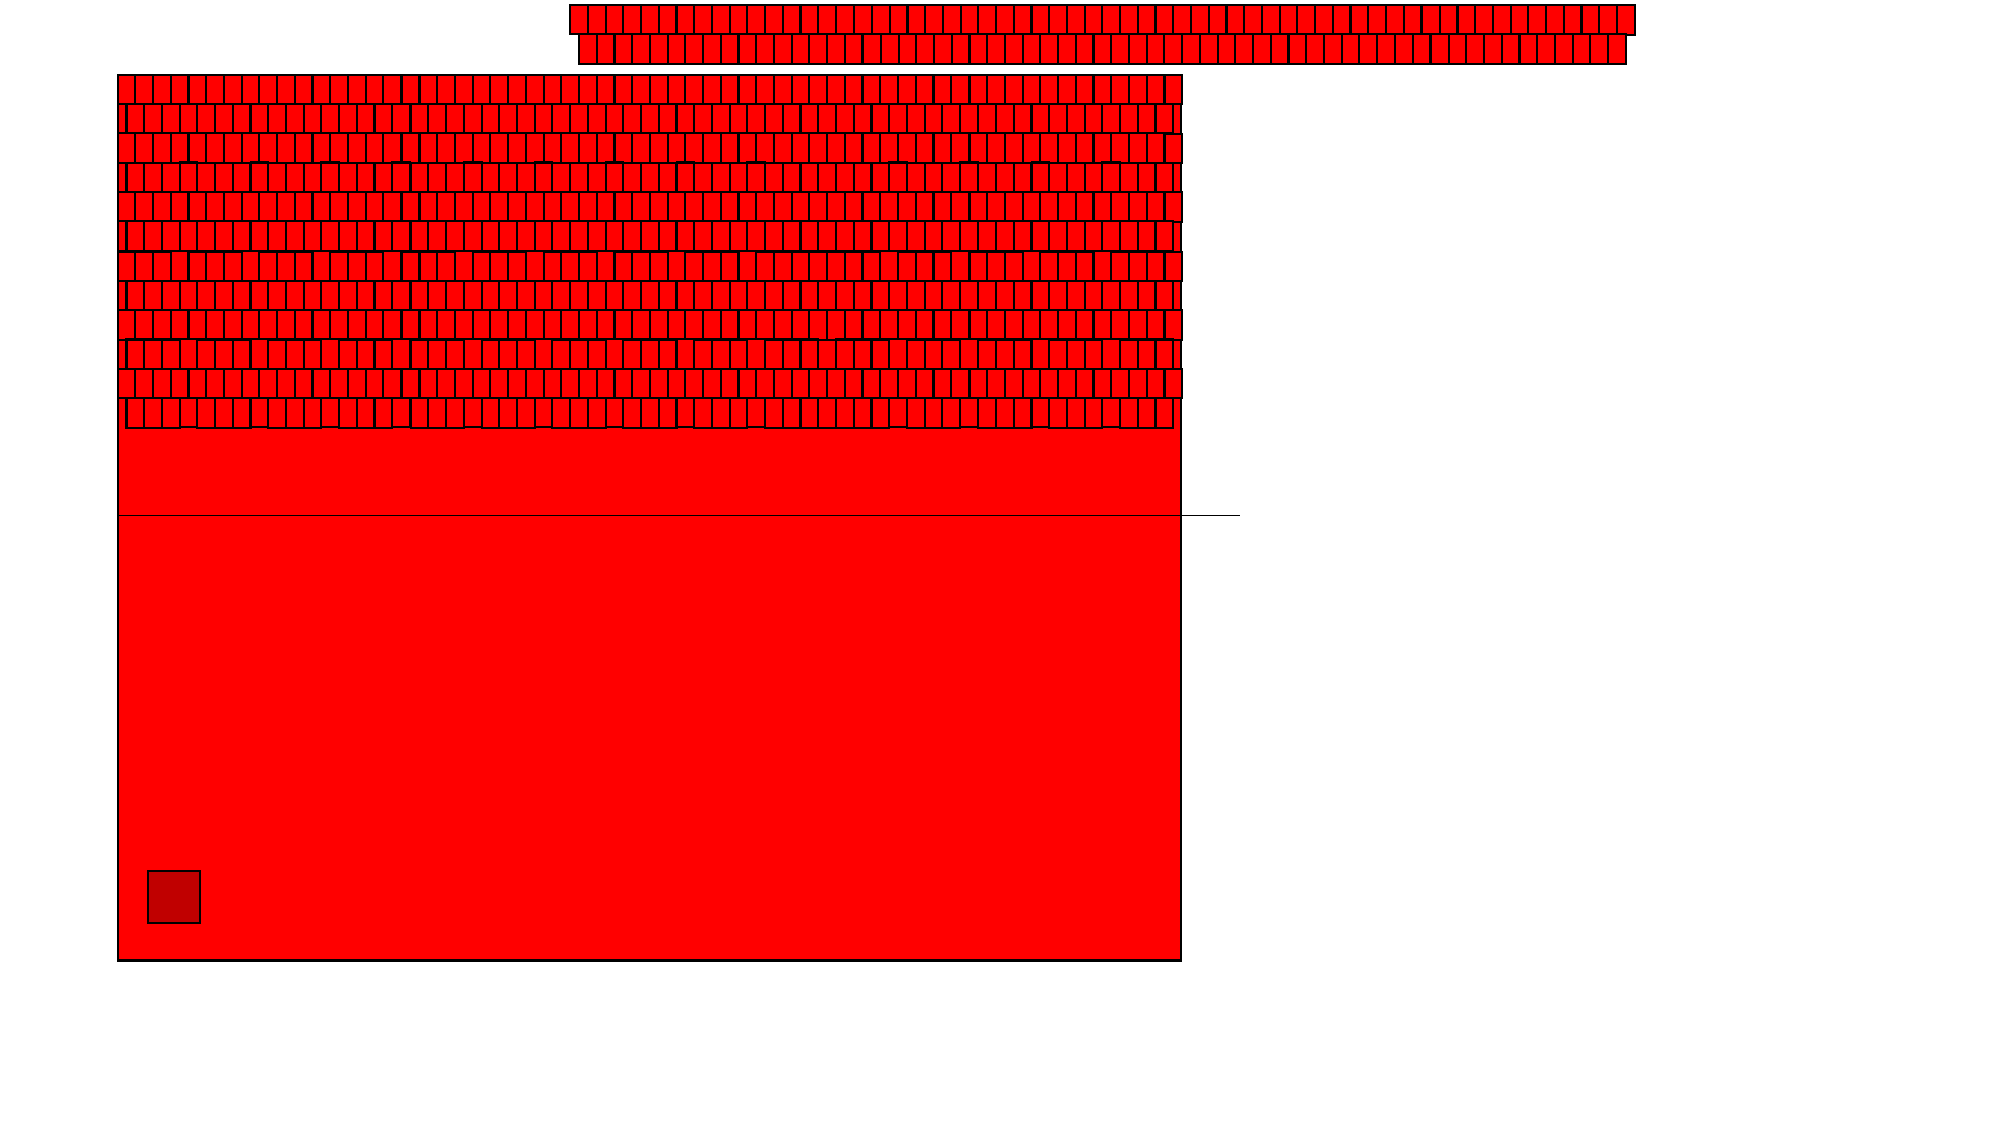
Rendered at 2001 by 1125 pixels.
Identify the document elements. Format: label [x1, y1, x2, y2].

text_box [977, 280, 995, 309]
text_box [959, 220, 977, 250]
text_box [853, 397, 870, 429]
text_box [1163, 368, 1183, 399]
text_box [1031, 338, 1048, 368]
text_box [1075, 250, 1093, 280]
text_box [995, 338, 1013, 368]
text_box [1155, 397, 1174, 429]
text_box [1004, 74, 1022, 103]
text_box [853, 220, 870, 250]
text_box [844, 191, 862, 220]
text_box [454, 309, 472, 338]
text_box [525, 132, 543, 162]
text_box [250, 103, 267, 132]
text_box [374, 280, 391, 309]
text_box [800, 103, 817, 132]
text_box [143, 397, 161, 429]
text_box [1004, 191, 1022, 220]
text_box [729, 162, 746, 191]
text_box [676, 397, 693, 428]
text_box [782, 162, 800, 191]
text_box [835, 103, 853, 132]
text_box [738, 132, 755, 162]
text_box [862, 368, 879, 397]
text_box [596, 368, 613, 397]
text_box [543, 132, 560, 162]
text_box [560, 250, 578, 280]
text_box [525, 368, 543, 397]
text_box [152, 368, 170, 397]
text_box [578, 191, 596, 220]
text_box [365, 132, 382, 162]
text_box [950, 132, 969, 162]
text_box [941, 220, 959, 250]
text_box [1137, 103, 1155, 132]
text_box [817, 162, 835, 191]
text_box [276, 309, 294, 338]
text_box [932, 309, 950, 338]
text_box [161, 103, 179, 132]
text_box [1022, 132, 1039, 162]
text_box [897, 132, 915, 162]
text_box [808, 74, 826, 103]
text_box [1031, 280, 1048, 309]
text_box [1066, 338, 1084, 368]
text_box [1163, 74, 1183, 105]
text_box [356, 280, 374, 309]
text_box [738, 250, 755, 280]
text_box [888, 280, 906, 309]
text_box [969, 191, 986, 220]
text_box [356, 397, 374, 429]
text_box [285, 220, 303, 250]
text_box [1084, 338, 1101, 368]
text_box [835, 280, 853, 309]
text_box [1110, 132, 1128, 162]
text_box [640, 220, 658, 250]
text_box [187, 368, 205, 397]
text_box [454, 74, 472, 103]
text_box [472, 191, 489, 220]
text_box [1163, 133, 1183, 164]
text_box [507, 368, 525, 397]
text_box [498, 220, 516, 250]
text_box [640, 280, 658, 309]
text_box [401, 368, 418, 397]
text_box [676, 338, 693, 368]
text_box [862, 309, 879, 338]
text_box [631, 191, 649, 220]
text_box [570, 4, 1635, 64]
text_box [356, 103, 374, 132]
text_box [170, 250, 187, 280]
text_box [1084, 280, 1101, 309]
text_box [258, 368, 276, 397]
text_box [969, 368, 986, 397]
text_box [1093, 368, 1110, 397]
text_box [817, 280, 835, 309]
text_box [791, 74, 808, 103]
text_box [1048, 220, 1066, 250]
text_box [950, 309, 969, 338]
text_box [1048, 280, 1066, 309]
text_box [338, 103, 356, 132]
text_box [1110, 74, 1128, 103]
text_box [1174, 105, 1182, 133]
text_box [817, 103, 835, 132]
text_box [382, 250, 401, 280]
text_box [1155, 220, 1174, 251]
text_box [969, 309, 986, 338]
text_box [143, 280, 161, 309]
text_box [516, 338, 534, 368]
text_box [693, 103, 711, 132]
text_box [329, 132, 347, 162]
text_box [1093, 132, 1110, 162]
text_box [1013, 162, 1031, 191]
text_box [303, 162, 320, 191]
text_box [285, 397, 303, 429]
text_box [1093, 191, 1110, 220]
text_box [170, 74, 187, 103]
text_box [764, 397, 782, 429]
text_box [649, 191, 667, 220]
text_box [826, 74, 844, 103]
text_box [347, 368, 365, 397]
text_box [418, 250, 436, 280]
text_box [969, 74, 986, 103]
text_box [187, 191, 205, 220]
text_box [862, 132, 879, 162]
text_box [117, 250, 134, 282]
text_box [764, 280, 782, 309]
text_box [427, 220, 445, 250]
text_box [179, 397, 196, 428]
text_box [347, 191, 365, 220]
text_box [720, 74, 738, 103]
text_box [241, 132, 258, 162]
text_box [1039, 309, 1057, 338]
text_box [746, 338, 764, 368]
text_box [472, 309, 489, 338]
text_box [932, 132, 950, 162]
text_box [897, 74, 915, 103]
text_box [711, 103, 729, 132]
text_box [312, 309, 329, 338]
text_box [720, 309, 738, 338]
text_box [489, 132, 507, 162]
text_box [454, 132, 472, 162]
text_box [196, 338, 214, 368]
text_box [746, 161, 766, 191]
text_box [1066, 162, 1084, 191]
text_box [826, 309, 844, 339]
text_box [791, 309, 808, 338]
text_box [897, 309, 915, 338]
text_box [117, 164, 125, 191]
text_box [179, 103, 196, 132]
text_box [1146, 132, 1165, 162]
text_box [329, 368, 347, 397]
text_box [285, 338, 303, 368]
text_box [196, 280, 214, 309]
text_box [941, 280, 959, 309]
text_box [720, 191, 738, 220]
text_box [498, 162, 516, 191]
text_box [844, 74, 862, 103]
text_box [1163, 191, 1183, 223]
text_box [1013, 220, 1031, 250]
text_box [214, 280, 232, 309]
text_box [205, 368, 223, 397]
text_box [1022, 309, 1039, 338]
text_box [489, 250, 507, 280]
text_box [258, 74, 276, 103]
text_box [676, 280, 693, 309]
text_box [844, 368, 862, 397]
text_box [924, 103, 941, 132]
text_box [205, 250, 223, 280]
text_box [152, 191, 170, 220]
text_box [454, 191, 472, 220]
text_box [569, 162, 587, 191]
text_box [613, 368, 631, 397]
text_box [782, 220, 800, 250]
text_box [995, 280, 1013, 309]
text_box [1128, 132, 1146, 162]
text_box [578, 368, 596, 397]
text_box [1101, 280, 1119, 309]
text_box [516, 220, 534, 250]
text_box [808, 251, 826, 280]
text_box [569, 220, 587, 250]
text_box [605, 220, 622, 250]
text_box [232, 397, 252, 429]
text_box [391, 161, 411, 191]
text_box [1174, 282, 1182, 309]
text_box [1066, 103, 1084, 132]
text_box [888, 103, 906, 132]
text_box [472, 368, 489, 397]
text_box [560, 368, 578, 397]
text_box [1048, 103, 1066, 132]
text_box [303, 103, 320, 132]
text_box [711, 338, 729, 368]
text_box [1137, 338, 1155, 368]
text_box [516, 397, 536, 429]
text_box [338, 338, 356, 368]
text_box [649, 250, 667, 280]
text_box [161, 220, 179, 250]
text_box [1101, 220, 1119, 250]
text_box [347, 132, 365, 162]
text_box [1084, 397, 1103, 429]
text_box [702, 132, 720, 162]
text_box [303, 220, 320, 250]
text_box [427, 338, 445, 368]
text_box [800, 162, 817, 191]
text_box [463, 161, 483, 191]
text_box [525, 309, 543, 338]
text_box [631, 309, 649, 338]
text_box [418, 132, 436, 162]
text_box [445, 397, 465, 429]
text_box [365, 191, 382, 220]
text_box [356, 338, 374, 368]
text_box [587, 162, 605, 191]
text_box [170, 368, 187, 397]
text_box [888, 220, 906, 250]
text_box [391, 280, 410, 309]
text_box [693, 338, 711, 368]
text_box [312, 250, 329, 280]
text_box [445, 280, 463, 309]
text_box [498, 103, 516, 132]
text_box [481, 280, 498, 309]
text_box [1039, 191, 1057, 220]
text_box [569, 338, 587, 368]
text_box [773, 309, 791, 338]
text_box [294, 132, 312, 162]
text_box [250, 220, 267, 250]
text_box [658, 338, 676, 368]
text_box [525, 74, 543, 103]
text_box [117, 74, 134, 105]
text_box [117, 516, 1182, 962]
text_box [613, 250, 631, 280]
text_box [1022, 368, 1039, 397]
text_box [702, 74, 720, 103]
text_box [640, 338, 658, 368]
text_box [267, 162, 285, 191]
text_box [800, 338, 819, 368]
text_box [312, 132, 329, 162]
text_box [915, 250, 932, 280]
text_box [862, 74, 879, 103]
text_box [241, 250, 258, 280]
text_box [1057, 250, 1075, 280]
text_box [613, 74, 631, 103]
text_box [134, 74, 152, 103]
text_box [525, 250, 543, 280]
text_box [267, 103, 285, 132]
text_box [658, 103, 676, 132]
text_box [391, 103, 410, 132]
text_box [1146, 368, 1163, 397]
text_box [1048, 397, 1066, 429]
text_box [667, 309, 684, 338]
text_box [134, 250, 152, 280]
text_box [472, 132, 489, 162]
text_box [1075, 309, 1093, 338]
text_box [329, 309, 347, 338]
text_box [507, 132, 525, 162]
text_box [613, 309, 631, 338]
text_box [232, 220, 250, 250]
text_box [587, 220, 605, 250]
text_box [879, 74, 897, 103]
text_box [205, 309, 223, 338]
text_box [1128, 74, 1146, 103]
text_box [117, 341, 125, 368]
text_box [1031, 161, 1050, 191]
text_box [1093, 250, 1110, 280]
text_box [134, 309, 152, 338]
text_box [1039, 132, 1057, 162]
text_box [401, 132, 418, 162]
text_box [587, 338, 605, 368]
text_box [232, 280, 250, 309]
text_box [436, 132, 454, 162]
text_box [862, 250, 879, 280]
text_box [720, 250, 738, 280]
text_box [427, 162, 445, 191]
text_box [489, 191, 507, 220]
text_box [755, 191, 773, 220]
text_box [622, 220, 640, 250]
text_box [764, 220, 782, 250]
text_box [241, 309, 258, 338]
text_box [969, 250, 986, 280]
text_box [959, 161, 979, 191]
text_box [125, 220, 143, 250]
text_box [143, 338, 161, 368]
text_box [1004, 250, 1022, 280]
text_box [711, 220, 729, 250]
text_box [613, 191, 631, 220]
text_box [1110, 250, 1128, 280]
text_box [418, 74, 436, 103]
text_box [232, 162, 250, 191]
text_box [516, 103, 534, 132]
text_box [365, 309, 382, 338]
text_box [969, 132, 986, 162]
text_box [773, 368, 791, 397]
text_box [463, 397, 481, 428]
text_box [808, 191, 826, 220]
text_box [924, 397, 941, 429]
text_box [906, 338, 924, 368]
text_box [365, 74, 382, 103]
text_box [897, 191, 915, 220]
text_box [391, 397, 410, 428]
text_box [285, 280, 303, 309]
text_box [117, 132, 134, 164]
text_box [223, 191, 241, 220]
text_box [995, 220, 1013, 250]
text_box [729, 397, 748, 429]
text_box [161, 397, 181, 429]
text_box [1039, 368, 1057, 397]
text_box [800, 220, 817, 251]
text_box [320, 103, 338, 132]
text_box [285, 103, 303, 132]
text_box [267, 338, 285, 368]
text_box [117, 282, 125, 309]
text_box [986, 368, 1004, 397]
text_box [560, 309, 578, 338]
text_box [196, 162, 214, 191]
text_box [267, 397, 285, 429]
text_box [1075, 191, 1093, 220]
text_box [596, 191, 613, 220]
text_box [267, 280, 285, 309]
text_box [152, 74, 170, 103]
text_box [986, 309, 1004, 338]
text_box [1084, 162, 1101, 191]
text_box [534, 338, 551, 368]
text_box [959, 338, 977, 368]
text_box [1163, 309, 1183, 341]
text_box [294, 368, 312, 397]
text_box [941, 103, 959, 132]
text_box [667, 132, 684, 162]
text_box [764, 162, 782, 191]
text_box [551, 103, 569, 132]
text_box [143, 162, 161, 191]
text_box [702, 309, 720, 338]
text_box [862, 191, 879, 220]
text_box [676, 103, 693, 132]
text_box [658, 220, 676, 250]
text_box [117, 399, 1182, 515]
text_box [481, 103, 498, 132]
text_box [250, 397, 267, 428]
text_box [196, 220, 214, 250]
text_box [906, 397, 924, 429]
text_box [294, 250, 312, 280]
text_box [294, 74, 312, 103]
text_box [418, 191, 436, 220]
text_box [1031, 220, 1048, 250]
text_box [702, 250, 720, 280]
text_box [374, 397, 393, 429]
text_box [147, 870, 201, 924]
text_box [170, 191, 187, 220]
text_box [1004, 309, 1022, 338]
text_box [977, 220, 995, 250]
text_box [888, 338, 906, 368]
text_box [250, 280, 267, 309]
text_box [800, 397, 817, 429]
text_box [782, 103, 800, 132]
text_box [1013, 338, 1031, 368]
text_box [791, 368, 808, 397]
text_box [1022, 191, 1039, 220]
text_box [932, 368, 950, 397]
text_box [729, 280, 746, 309]
text_box [959, 397, 977, 428]
text_box [1119, 162, 1137, 191]
text_box [410, 338, 427, 368]
text_box [1146, 250, 1165, 280]
text_box [463, 280, 481, 309]
text_box [401, 250, 418, 280]
text_box [870, 280, 888, 309]
text_box [560, 191, 578, 220]
text_box [1155, 338, 1174, 368]
text_box [853, 338, 870, 368]
text_box [276, 250, 294, 280]
text_box [915, 368, 932, 397]
text_box [1146, 191, 1163, 220]
text_box [285, 162, 303, 191]
text_box [543, 250, 560, 280]
text_box [143, 220, 161, 250]
text_box [401, 191, 418, 220]
text_box [134, 132, 152, 162]
text_box [915, 191, 932, 220]
text_box [941, 162, 959, 191]
text_box [977, 162, 995, 191]
text_box [755, 250, 773, 280]
text_box [729, 103, 746, 132]
text_box [870, 338, 888, 368]
text_box [915, 74, 932, 103]
text_box [702, 368, 720, 397]
text_box [481, 220, 498, 250]
text_box [454, 368, 472, 397]
text_box [791, 250, 810, 280]
text_box [746, 280, 764, 309]
text_box [622, 397, 640, 429]
text_box [454, 250, 472, 280]
text_box [578, 74, 596, 103]
text_box [179, 220, 196, 250]
text_box [196, 397, 214, 429]
text_box [684, 368, 702, 397]
text_box [382, 74, 401, 103]
text_box [631, 132, 649, 162]
text_box [498, 338, 516, 368]
text_box [995, 162, 1013, 191]
text_box [347, 74, 365, 103]
text_box [329, 250, 347, 280]
text_box [870, 397, 890, 429]
text_box [382, 191, 401, 220]
text_box [1174, 341, 1182, 368]
text_box [800, 280, 817, 309]
text_box [179, 280, 196, 309]
text_box [879, 132, 897, 162]
text_box [738, 309, 755, 338]
text_box [312, 368, 329, 397]
text_box [808, 309, 826, 339]
text_box [924, 280, 941, 309]
text_box [214, 397, 232, 429]
text_box [125, 397, 143, 429]
text_box [267, 220, 285, 250]
text_box [365, 368, 382, 397]
text_box [463, 220, 481, 250]
text_box [1013, 397, 1033, 429]
text_box [223, 368, 241, 397]
text_box [1084, 103, 1101, 132]
text_box [1101, 161, 1121, 191]
text_box [312, 191, 329, 220]
text_box [320, 280, 338, 309]
text_box [1039, 74, 1057, 103]
text_box [915, 132, 932, 162]
text_box [906, 103, 924, 132]
text_box [720, 368, 738, 397]
text_box [117, 191, 134, 222]
text_box [844, 132, 862, 162]
text_box [1013, 103, 1031, 132]
text_box [196, 103, 214, 132]
text_box [481, 162, 498, 191]
text_box [320, 338, 338, 368]
text_box [205, 191, 223, 220]
text_box [649, 309, 667, 338]
text_box [489, 74, 507, 103]
text_box [835, 338, 853, 368]
text_box [1146, 74, 1163, 103]
text_box [596, 309, 613, 338]
text_box [374, 220, 391, 250]
text_box [134, 191, 152, 220]
text_box [853, 162, 870, 191]
text_box [808, 132, 826, 162]
text_box [294, 191, 312, 220]
text_box [640, 103, 658, 132]
text_box [498, 397, 516, 429]
text_box [755, 132, 773, 162]
text_box [134, 368, 152, 397]
text_box [1101, 397, 1119, 428]
text_box [374, 103, 391, 132]
text_box [223, 250, 241, 280]
text_box [959, 280, 977, 309]
text_box [755, 309, 773, 338]
text_box [223, 132, 241, 162]
text_box [853, 103, 870, 132]
text_box [161, 338, 179, 368]
text_box [241, 74, 258, 103]
text_box [436, 250, 454, 280]
text_box [649, 368, 667, 397]
text_box [711, 162, 729, 191]
text_box [391, 338, 410, 368]
text_box [214, 220, 232, 250]
text_box [870, 220, 888, 250]
text_box [658, 397, 678, 429]
text_box [1137, 162, 1155, 191]
text_box [755, 74, 773, 103]
text_box [534, 280, 551, 309]
text_box [684, 250, 702, 280]
text_box [223, 309, 241, 338]
text_box [640, 397, 658, 429]
text_box [1174, 164, 1182, 191]
text_box [950, 74, 969, 103]
text_box [418, 309, 436, 338]
text_box [463, 103, 481, 132]
text_box [667, 74, 684, 103]
text_box [658, 280, 676, 309]
text_box [950, 191, 969, 220]
text_box [125, 338, 143, 368]
text_box [1119, 220, 1137, 250]
text_box [924, 220, 941, 250]
text_box [205, 132, 223, 162]
text_box [320, 161, 340, 191]
text_box [223, 74, 241, 103]
text_box [1057, 368, 1075, 397]
text_box [382, 368, 401, 397]
text_box [516, 280, 534, 309]
text_box [1163, 251, 1183, 282]
text_box [791, 132, 808, 162]
text_box [995, 103, 1013, 132]
text_box [410, 220, 427, 250]
text_box [746, 397, 764, 428]
text_box [684, 74, 702, 103]
text_box [569, 280, 587, 309]
text_box [338, 280, 356, 309]
text_box [826, 191, 844, 220]
text_box [605, 338, 622, 368]
text_box [711, 397, 729, 429]
text_box [294, 309, 312, 338]
text_box [427, 280, 445, 309]
text_box [214, 103, 232, 132]
text_box [782, 338, 800, 368]
text_box [312, 74, 329, 103]
text_box [543, 368, 560, 397]
text_box [152, 132, 170, 162]
text_box [1057, 309, 1075, 338]
text_box [1048, 338, 1066, 368]
text_box [941, 397, 961, 429]
text_box [543, 309, 560, 338]
text_box [596, 250, 613, 280]
text_box [1057, 191, 1075, 220]
text_box [427, 103, 445, 132]
text_box [1057, 74, 1075, 103]
text_box [1066, 397, 1084, 429]
text_box [622, 280, 640, 309]
text_box [551, 338, 569, 368]
text_box [906, 280, 924, 309]
text_box [498, 280, 516, 309]
text_box [986, 132, 1004, 162]
text_box [676, 161, 695, 191]
text_box [1039, 250, 1057, 280]
text_box [640, 162, 658, 191]
text_box [320, 220, 338, 250]
text_box [534, 220, 551, 250]
text_box [1137, 220, 1155, 250]
text_box [738, 368, 755, 397]
text_box [605, 161, 624, 191]
text_box [214, 162, 232, 191]
text_box [507, 74, 525, 103]
text_box [738, 74, 755, 103]
text_box [445, 103, 463, 132]
text_box [977, 397, 995, 429]
text_box [906, 162, 924, 191]
text_box [693, 280, 711, 309]
text_box [232, 338, 250, 368]
text_box [667, 191, 684, 220]
text_box [250, 338, 267, 368]
text_box [924, 162, 941, 191]
text_box [551, 397, 569, 429]
text_box [684, 191, 702, 220]
text_box [1084, 220, 1101, 250]
text_box [258, 309, 276, 338]
text_box [258, 191, 276, 220]
text_box [560, 74, 578, 103]
text_box [232, 103, 250, 132]
text_box [684, 309, 702, 338]
text_box [693, 220, 711, 250]
text_box [187, 250, 205, 280]
text_box [649, 132, 667, 162]
text_box [551, 280, 569, 309]
text_box [773, 191, 791, 220]
text_box [1022, 250, 1039, 280]
text_box [569, 397, 587, 429]
text_box [445, 162, 463, 191]
text_box [410, 103, 427, 132]
text_box [773, 250, 791, 280]
text_box [551, 220, 569, 250]
text_box [410, 280, 427, 309]
text_box [401, 74, 418, 103]
text_box [755, 368, 773, 397]
text_box [693, 162, 711, 191]
text_box [143, 103, 161, 132]
text_box [959, 103, 977, 132]
text_box [693, 397, 711, 429]
text_box [1155, 103, 1174, 133]
text_box [950, 368, 969, 397]
text_box [932, 74, 950, 103]
text_box [507, 250, 525, 280]
text_box [1075, 368, 1093, 397]
text_box [276, 191, 294, 220]
text_box [1075, 132, 1093, 162]
text_box [436, 74, 454, 103]
text_box [1155, 162, 1174, 191]
text_box [401, 309, 418, 338]
text_box [125, 103, 143, 132]
text_box [338, 162, 356, 191]
text_box [489, 309, 507, 338]
text_box [276, 368, 294, 397]
text_box [915, 309, 932, 338]
text_box [720, 132, 738, 162]
text_box [782, 397, 800, 429]
text_box [152, 250, 170, 280]
text_box [667, 368, 684, 397]
text_box [622, 103, 640, 132]
text_box [649, 74, 667, 103]
text_box [817, 339, 835, 368]
text_box [187, 309, 205, 338]
text_box [179, 161, 198, 191]
text_box [436, 368, 454, 397]
text_box [1119, 280, 1137, 309]
text_box [170, 309, 187, 338]
text_box [764, 338, 782, 368]
text_box [791, 191, 808, 220]
text_box [445, 338, 463, 368]
text_box [711, 280, 729, 309]
text_box [684, 132, 702, 162]
text_box [436, 309, 454, 338]
text_box [578, 250, 596, 280]
text_box [214, 338, 232, 368]
text_box [870, 103, 888, 132]
text_box [365, 250, 382, 280]
text_box [888, 397, 906, 428]
text_box [746, 220, 764, 250]
text_box [835, 397, 853, 429]
text_box [995, 397, 1013, 429]
text_box [1066, 280, 1084, 309]
text_box [587, 103, 605, 132]
text_box [125, 280, 143, 309]
text_box [587, 397, 607, 429]
text_box [605, 280, 622, 309]
text_box [631, 74, 649, 103]
text_box [1093, 74, 1110, 103]
text_box [258, 132, 276, 162]
text_box [1128, 250, 1146, 280]
text_box [950, 250, 969, 280]
text_box [1066, 220, 1084, 250]
text_box [1110, 368, 1128, 397]
text_box [631, 250, 649, 280]
text_box [463, 338, 481, 368]
text_box [303, 280, 320, 309]
text_box [1004, 132, 1022, 162]
text_box [578, 132, 596, 162]
text_box [338, 220, 356, 250]
text_box [534, 103, 551, 132]
text_box [879, 368, 897, 397]
text_box [808, 368, 826, 397]
text_box [179, 338, 196, 368]
text_box [1004, 368, 1022, 397]
text_box [117, 222, 125, 250]
text_box [817, 220, 835, 251]
text_box [320, 397, 338, 428]
text_box [826, 132, 844, 162]
text_box [924, 338, 941, 368]
text_box [622, 162, 640, 191]
text_box [374, 162, 391, 191]
text_box [879, 191, 897, 220]
text_box [986, 74, 1004, 103]
text_box [543, 74, 560, 103]
text_box [1146, 309, 1163, 338]
text_box [817, 397, 835, 429]
text_box [356, 220, 374, 250]
text_box [427, 397, 445, 429]
text_box [826, 368, 844, 397]
text_box [507, 309, 525, 338]
text_box [161, 280, 179, 309]
text_box [729, 220, 746, 250]
text_box [578, 309, 596, 338]
text_box [161, 162, 179, 191]
text_box [1110, 191, 1128, 220]
text_box [329, 191, 347, 220]
text_box [1093, 309, 1110, 338]
text_box [906, 220, 924, 250]
text_box [1174, 223, 1182, 251]
text_box [932, 191, 950, 220]
text_box [1137, 280, 1155, 309]
text_box [356, 162, 374, 191]
text_box [1031, 397, 1048, 428]
text_box [569, 103, 587, 132]
text_box [347, 309, 365, 338]
text_box [1101, 338, 1119, 368]
text_box [631, 368, 649, 397]
text_box [382, 309, 401, 338]
text_box [835, 162, 853, 191]
text_box [410, 162, 427, 191]
text_box [170, 132, 187, 162]
text_box [303, 338, 320, 368]
text_box [329, 74, 347, 103]
text_box [888, 161, 908, 191]
text_box [1155, 280, 1174, 309]
text_box [897, 368, 915, 397]
text_box [205, 74, 223, 103]
text_box [117, 368, 134, 399]
text_box [303, 397, 322, 429]
text_box [844, 250, 862, 280]
text_box [347, 250, 365, 280]
text_box [870, 162, 888, 191]
text_box [826, 250, 844, 280]
text_box [853, 280, 870, 309]
text_box [418, 368, 436, 397]
text_box [738, 191, 755, 220]
text_box [1128, 191, 1146, 220]
text_box [187, 132, 205, 162]
text_box [1110, 309, 1128, 338]
text_box [782, 280, 800, 309]
text_box [613, 132, 631, 162]
text_box [525, 191, 543, 220]
text_box [551, 162, 569, 191]
text_box [1075, 74, 1093, 103]
text_box [729, 338, 746, 368]
text_box [932, 250, 950, 280]
text_box [338, 397, 356, 429]
text_box [844, 309, 862, 338]
text_box [835, 220, 853, 250]
text_box [773, 74, 791, 103]
text_box [374, 338, 391, 368]
text_box [667, 250, 684, 280]
text_box [622, 338, 640, 368]
text_box [986, 191, 1004, 220]
text_box [941, 338, 959, 368]
text_box [764, 103, 782, 132]
text_box [436, 191, 454, 220]
text_box [773, 132, 791, 162]
text_box [605, 397, 622, 428]
text_box [1057, 132, 1075, 162]
text_box [276, 74, 294, 103]
text_box [879, 250, 897, 280]
text_box [596, 132, 613, 162]
text_box [410, 397, 427, 429]
text_box [481, 397, 498, 429]
text_box [658, 162, 676, 191]
text_box [187, 74, 205, 103]
text_box [702, 191, 720, 220]
text_box [676, 220, 693, 250]
text_box [152, 309, 170, 338]
text_box [125, 162, 143, 191]
text_box [1048, 162, 1066, 191]
text_box [897, 250, 915, 280]
text_box [1128, 309, 1146, 338]
text_box [596, 74, 613, 103]
text_box [382, 132, 401, 162]
text_box [1022, 74, 1039, 103]
text_box [250, 161, 269, 191]
text_box [1031, 103, 1048, 132]
text_box [241, 368, 258, 397]
text_box [1013, 280, 1031, 309]
text_box [1101, 103, 1119, 132]
text_box [986, 250, 1004, 280]
text_box [481, 338, 498, 368]
text_box [1137, 397, 1155, 429]
text_box [241, 191, 258, 220]
text_box [1119, 103, 1137, 132]
text_box [534, 397, 551, 428]
text_box [746, 103, 764, 132]
text_box [276, 132, 294, 162]
text_box [445, 220, 463, 250]
text_box [587, 280, 605, 309]
text_box [472, 74, 489, 103]
text_box [534, 161, 553, 191]
text_box [605, 103, 622, 132]
text_box [258, 250, 276, 280]
text_box [879, 309, 897, 338]
text_box [391, 220, 410, 250]
text_box [977, 103, 995, 132]
text_box [117, 309, 134, 341]
text_box [507, 191, 525, 220]
text_box [472, 250, 489, 280]
text_box [516, 162, 534, 191]
text_box [117, 105, 125, 132]
text_box [1128, 368, 1146, 397]
text_box [489, 368, 507, 397]
text_box [543, 191, 560, 220]
text_box [977, 338, 995, 368]
text_box [560, 132, 578, 162]
text_box [1119, 397, 1137, 429]
text_box [1119, 338, 1137, 368]
